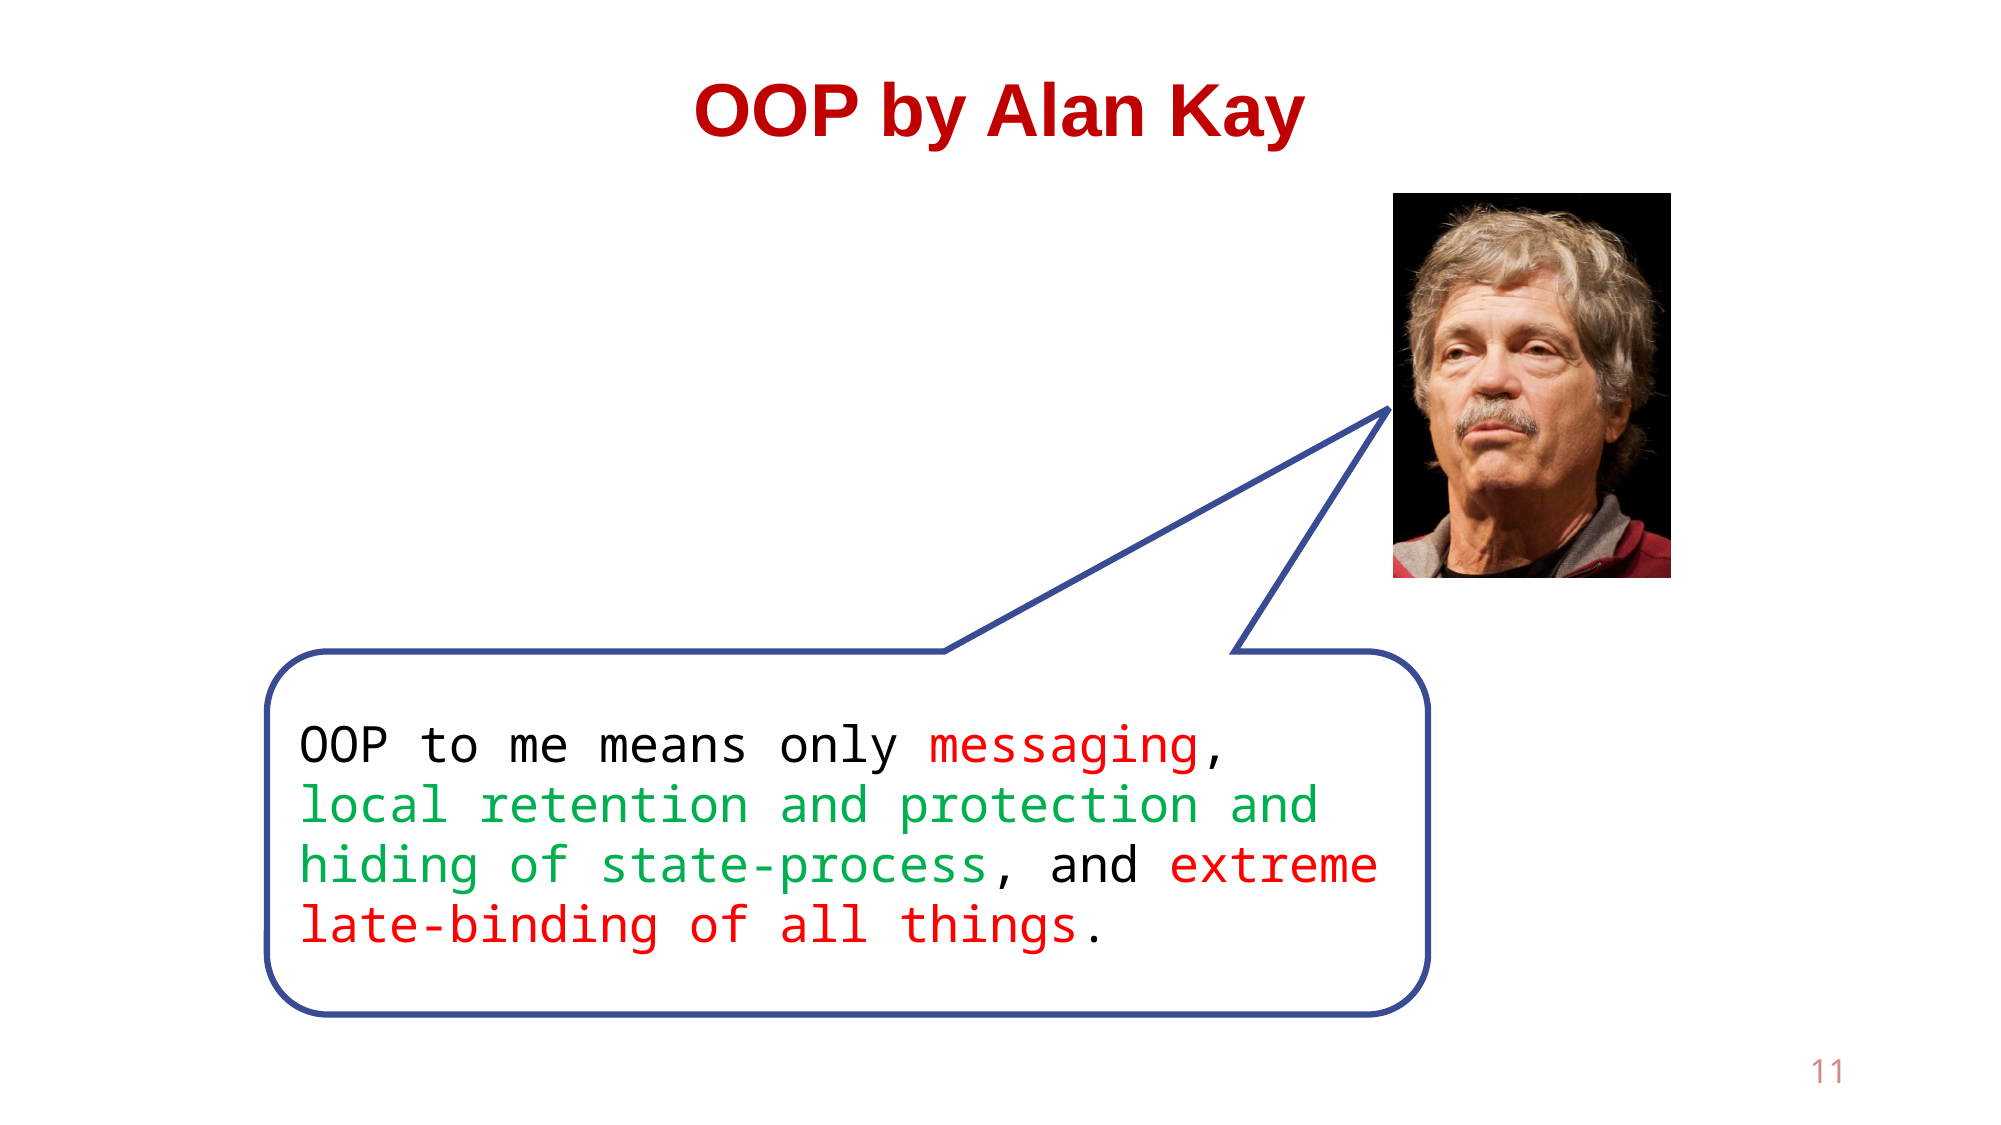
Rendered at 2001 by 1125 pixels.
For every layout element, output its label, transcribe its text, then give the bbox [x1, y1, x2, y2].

text_box OOP to me means only messaging, local retention and protection and hiding of state-process, and extreme late-binding of all things. [265, 407, 1430, 1016]
picture [1393, 193, 1671, 578]
title OOP by Alan Kay [137, 59, 1863, 166]
slide_number 11 [1412, 1042, 1863, 1103]
